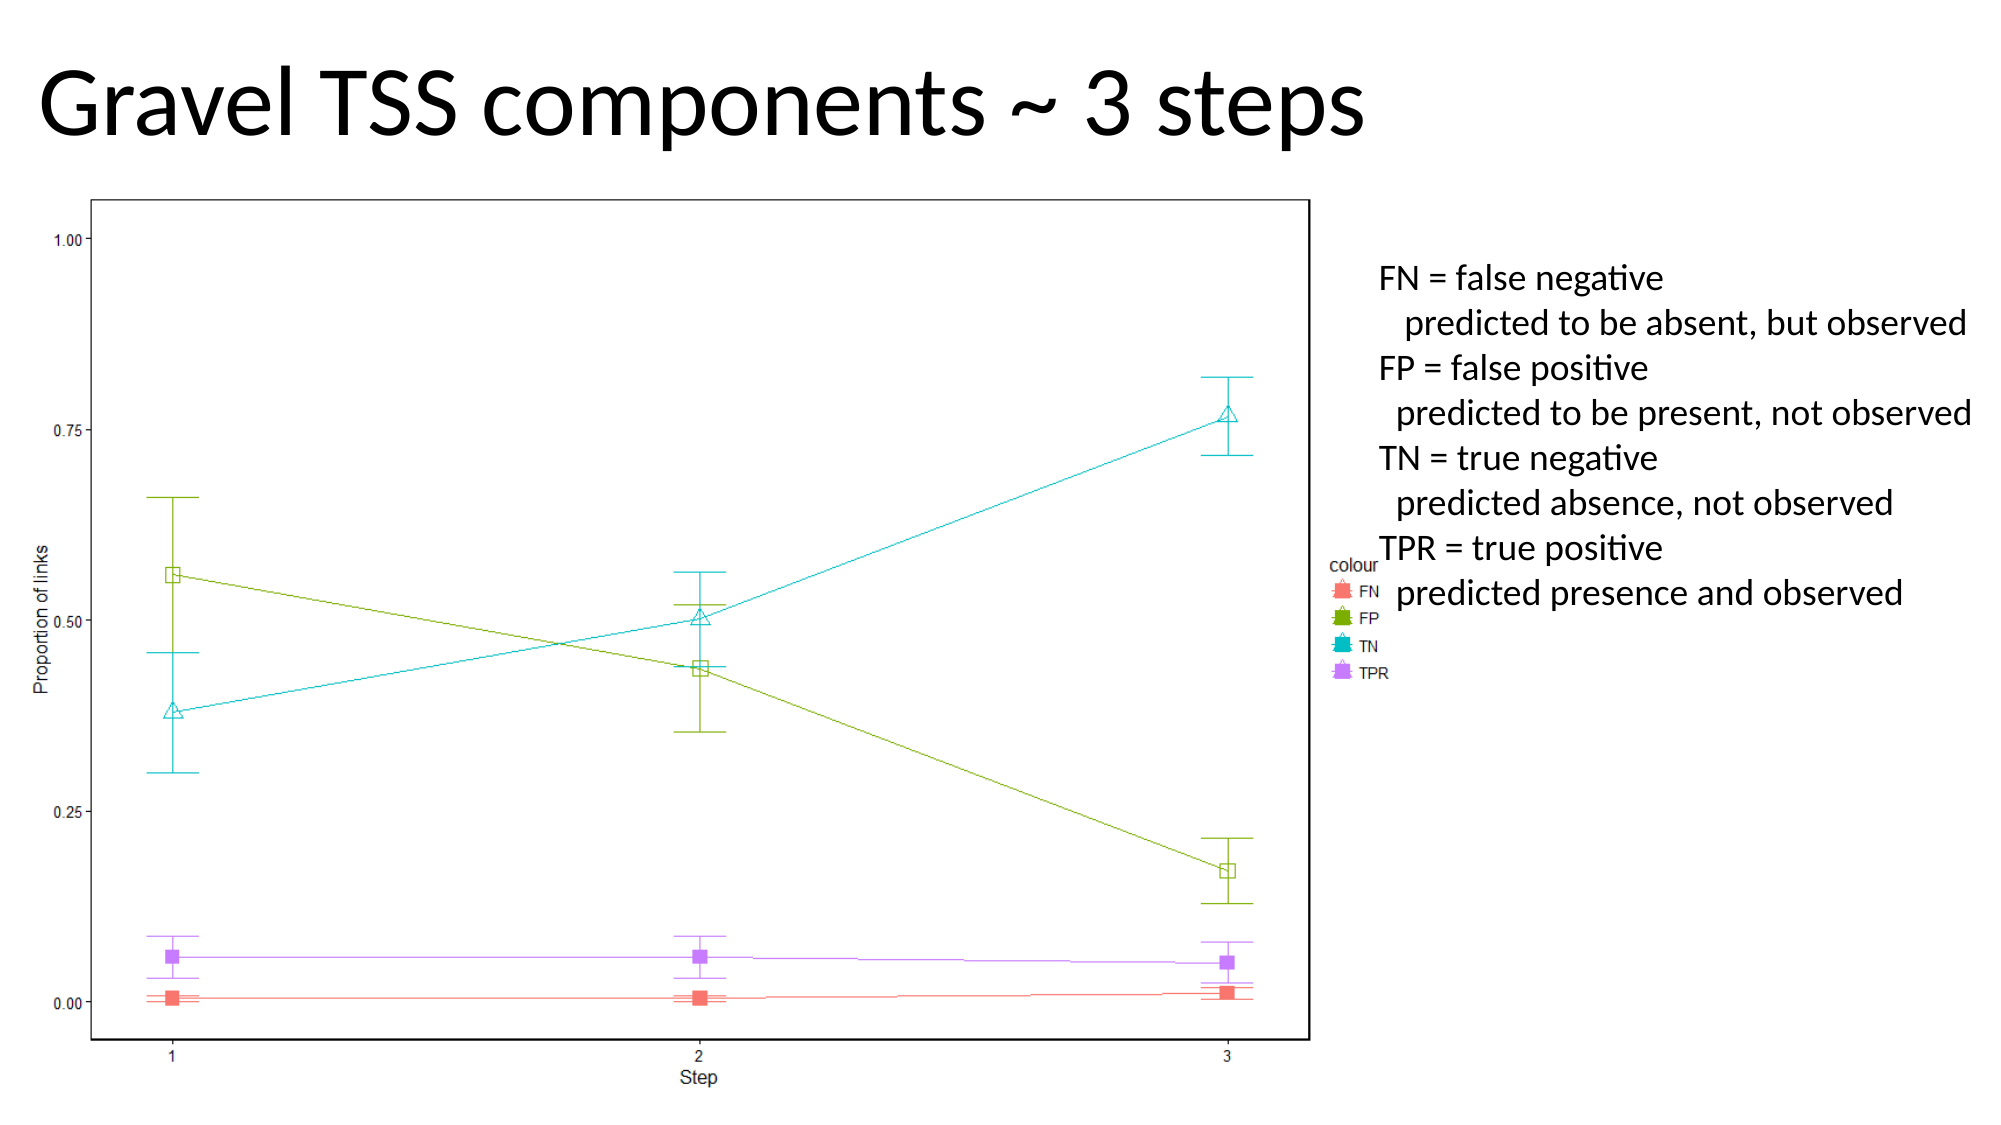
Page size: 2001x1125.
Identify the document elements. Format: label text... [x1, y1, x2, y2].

text_box Gravel TSS components ~ 3 steps [23, 28, 1747, 163]
text_box FN = false negative predicted to be absent, but observed FP = false positive predicted to be present, not observed TN = true negative predicted absence, not observed TPR = true positive predicted presence and observed [1398, 245, 2000, 620]
picture [23, 190, 1398, 1091]
